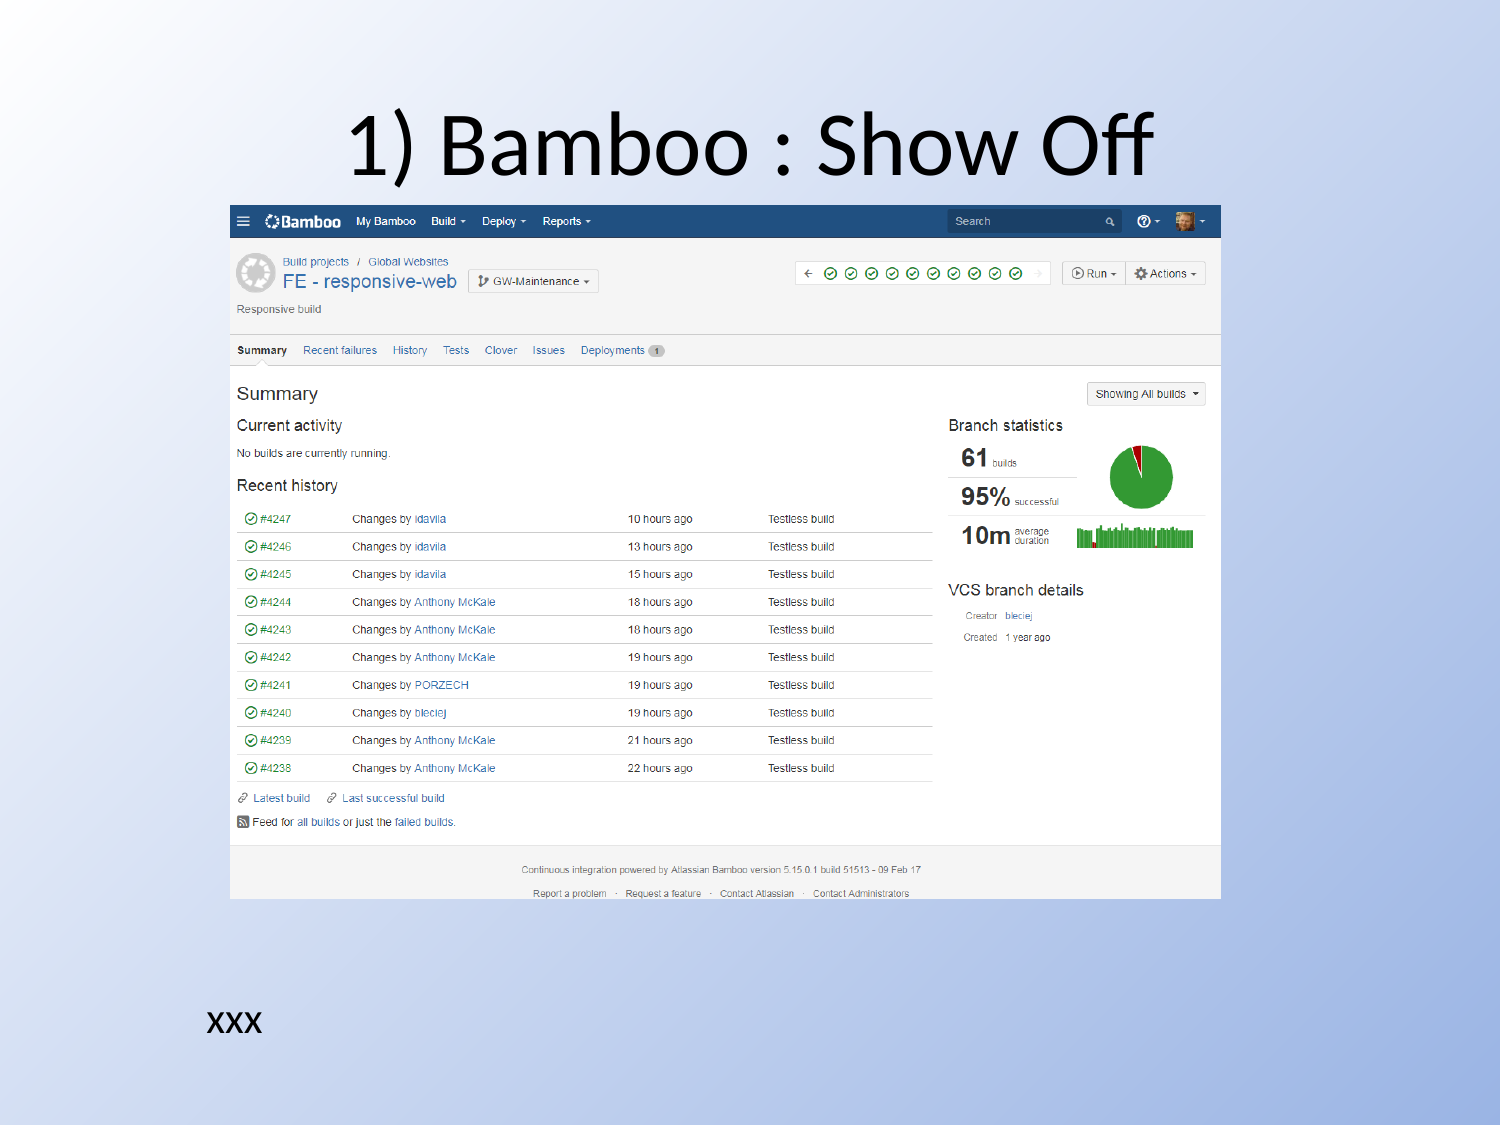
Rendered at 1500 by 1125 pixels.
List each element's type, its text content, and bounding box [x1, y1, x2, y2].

picture [229, 205, 1221, 900]
list xxx [191, 316, 1500, 1059]
title 1) Bamboo : Show Off [75, 45, 1425, 233]
